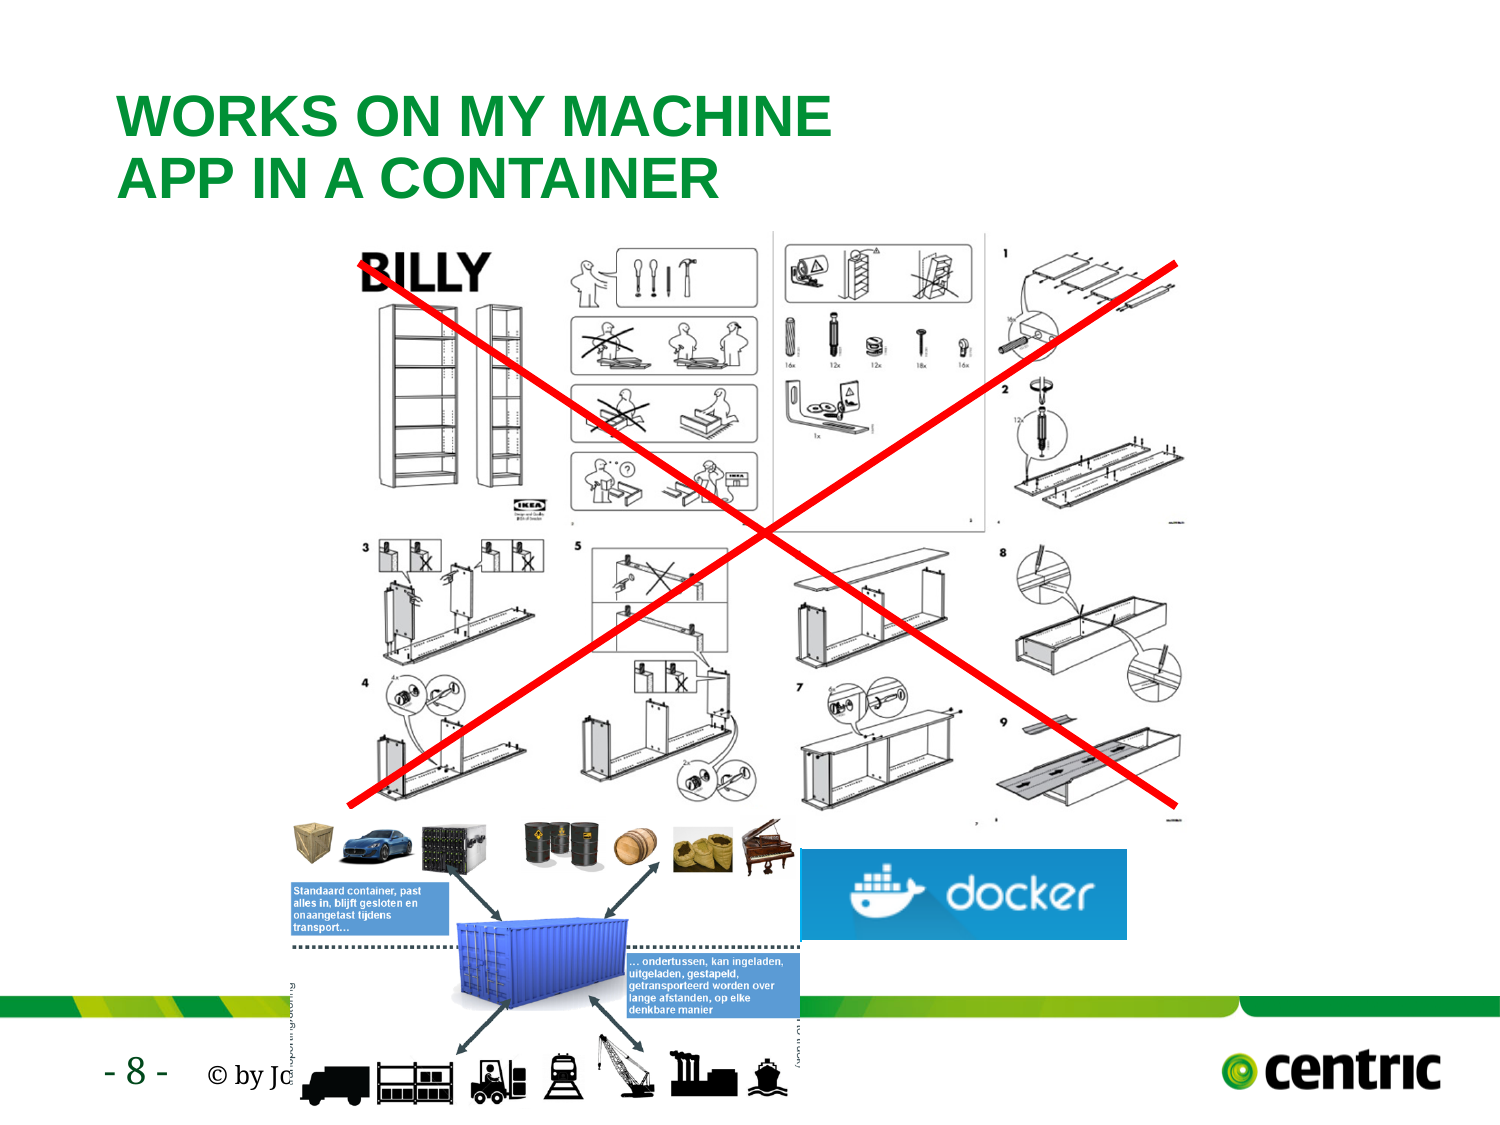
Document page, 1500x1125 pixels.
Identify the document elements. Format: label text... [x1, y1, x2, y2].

picture [0, 809, 1500, 1125]
title WORKS ON MY MACHINE APP in A Container [101, 77, 1441, 213]
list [345, 230, 1196, 975]
